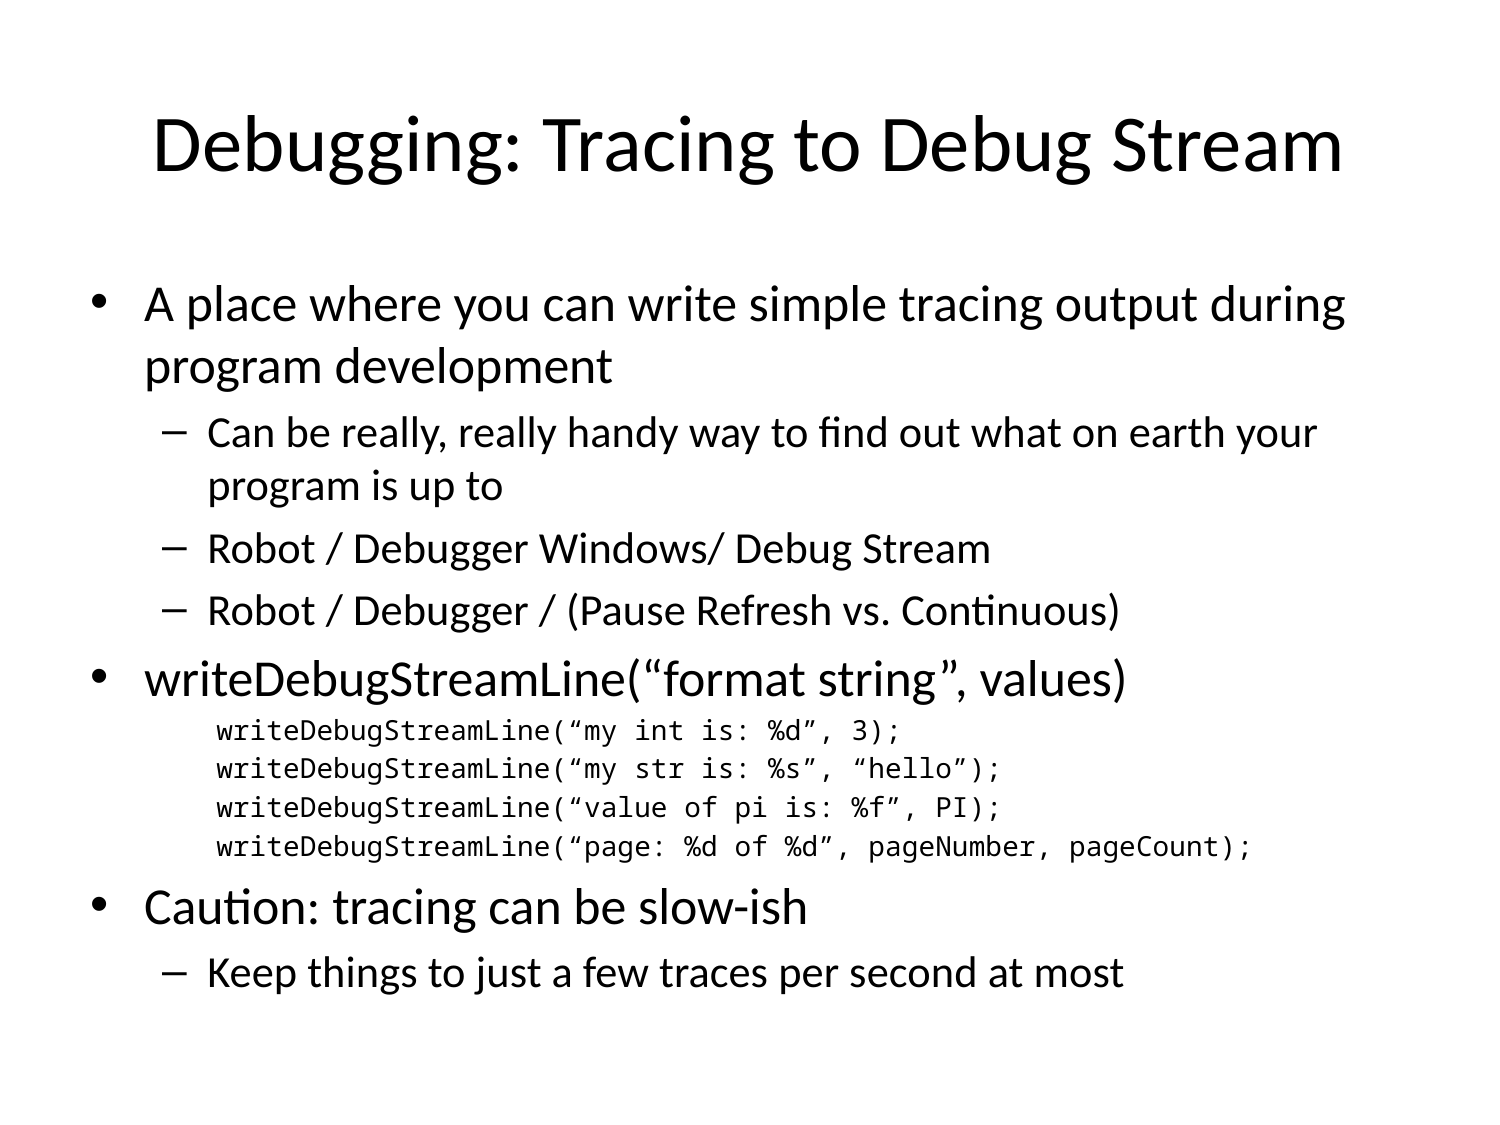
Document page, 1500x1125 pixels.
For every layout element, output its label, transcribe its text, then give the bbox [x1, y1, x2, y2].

list A place where you can write simple tracing output during program development Can be really, really handy way to find out what on earth your program is up to Robot / Debugger Windows/ Debug Stream Robot / Debugger / (Pause Refresh vs. Continuous) writeDebugStreamLine(“format string”, values) writeDebugStreamLine(“my int is: %d”, 3); writeDebugStreamLine(“my str is: %s”, “hello”); writeDebugStreamLine(“value of pi is: %f”, PI); writeDebugStreamLine(“page: %d of %d”, pageNumber, pageCount); Caution: tracing can be slow-ish Keep things to just a few traces per second at most [75, 262, 1425, 1005]
title Debugging: Tracing to Debug Stream [75, 45, 1425, 233]
